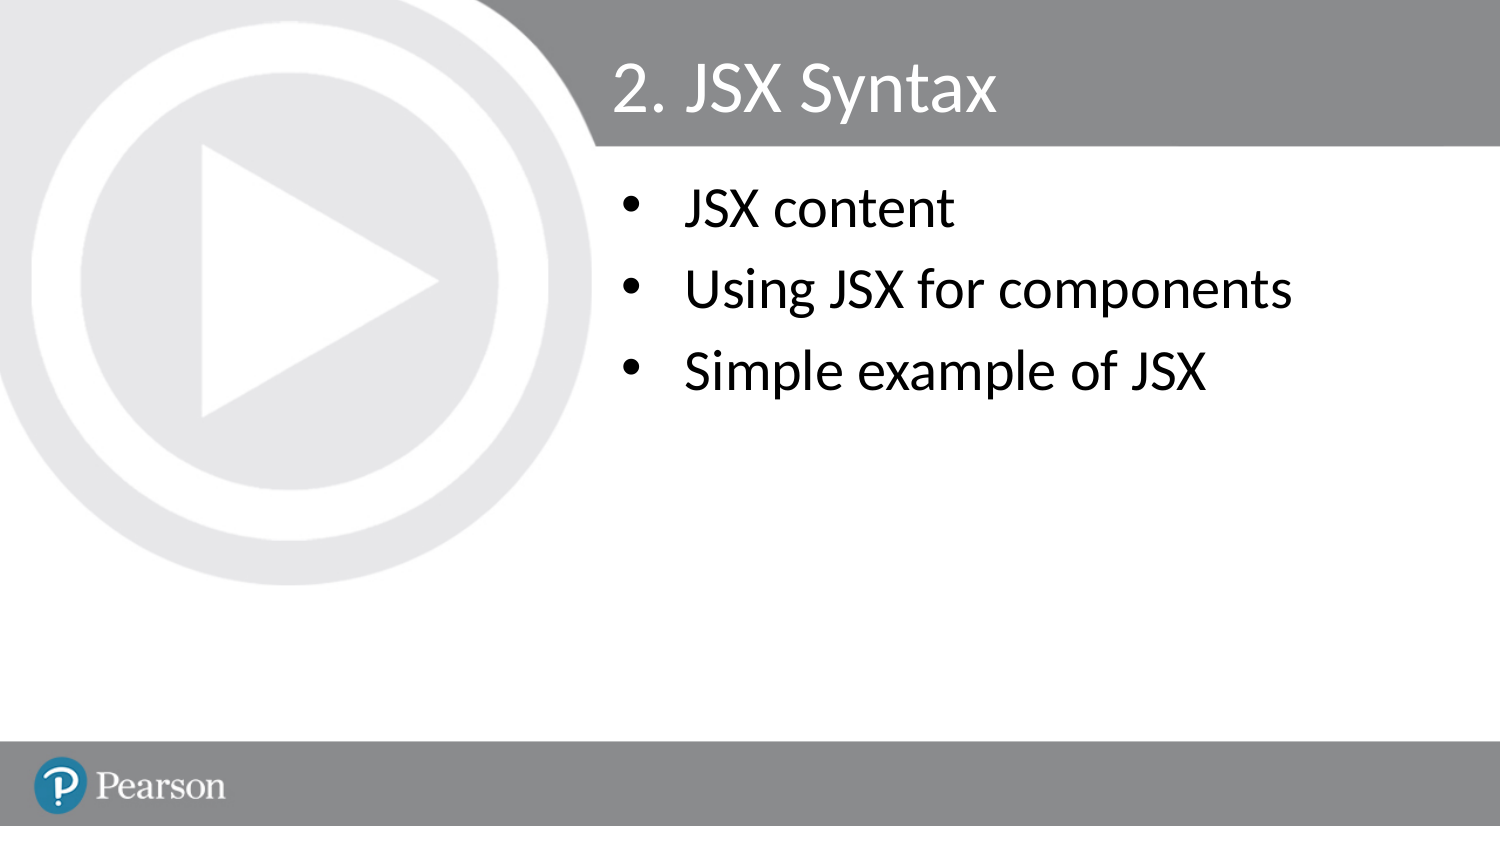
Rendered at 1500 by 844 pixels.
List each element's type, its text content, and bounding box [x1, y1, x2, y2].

subtitle JSX content Using JSX for components Simple example of JSX [596, 161, 1465, 712]
title 2. JSX Syntax [596, 30, 1465, 161]
picture [0, 0, 1500, 826]
